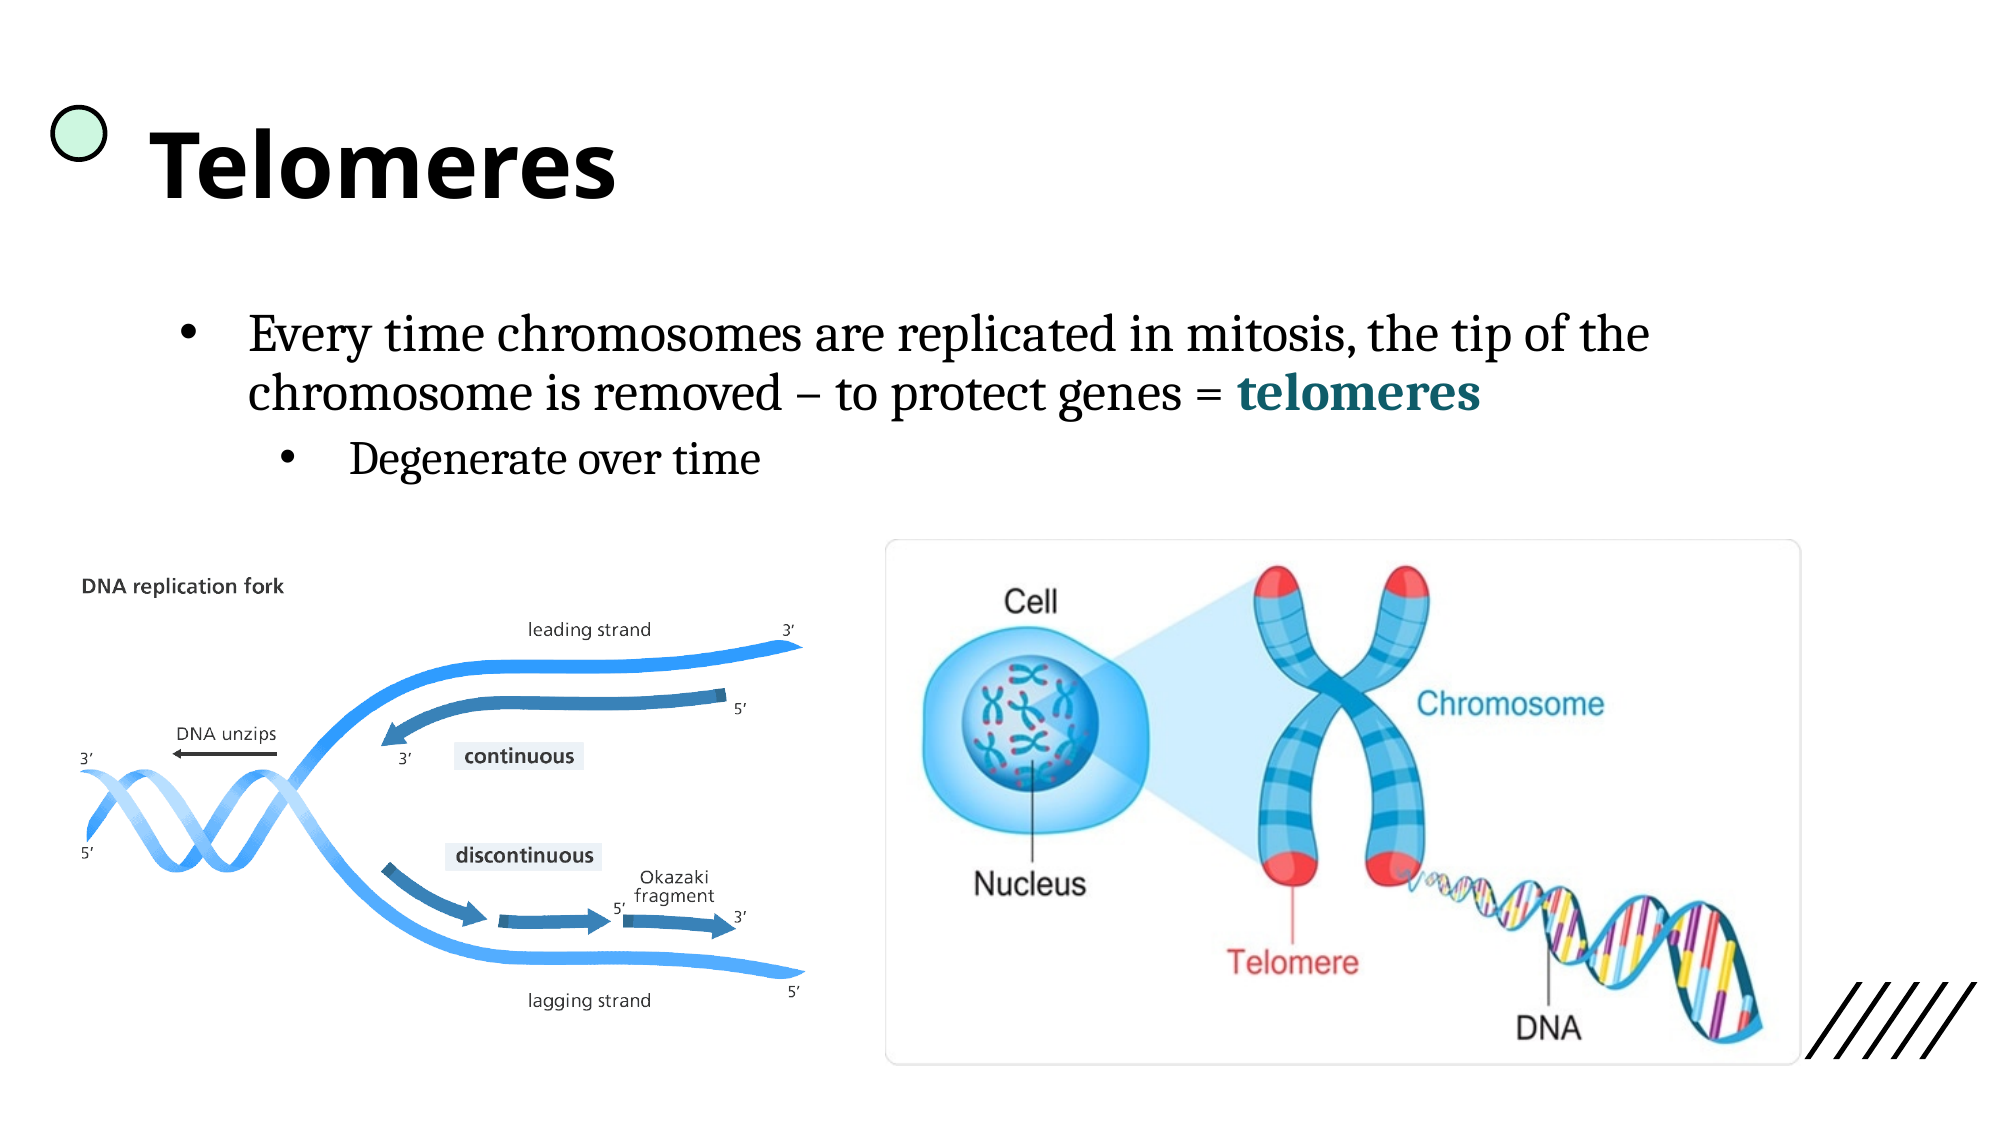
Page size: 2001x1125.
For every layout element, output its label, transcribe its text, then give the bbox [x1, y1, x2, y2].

title Telomeres [137, 59, 1863, 278]
list Every time chromosomes are replicated in mitosis, the tip of the chromosome is removed – to protect genes = telomeres Degenerate over time [137, 299, 1863, 1014]
picture [54, 549, 844, 1036]
picture [884, 539, 1802, 1066]
